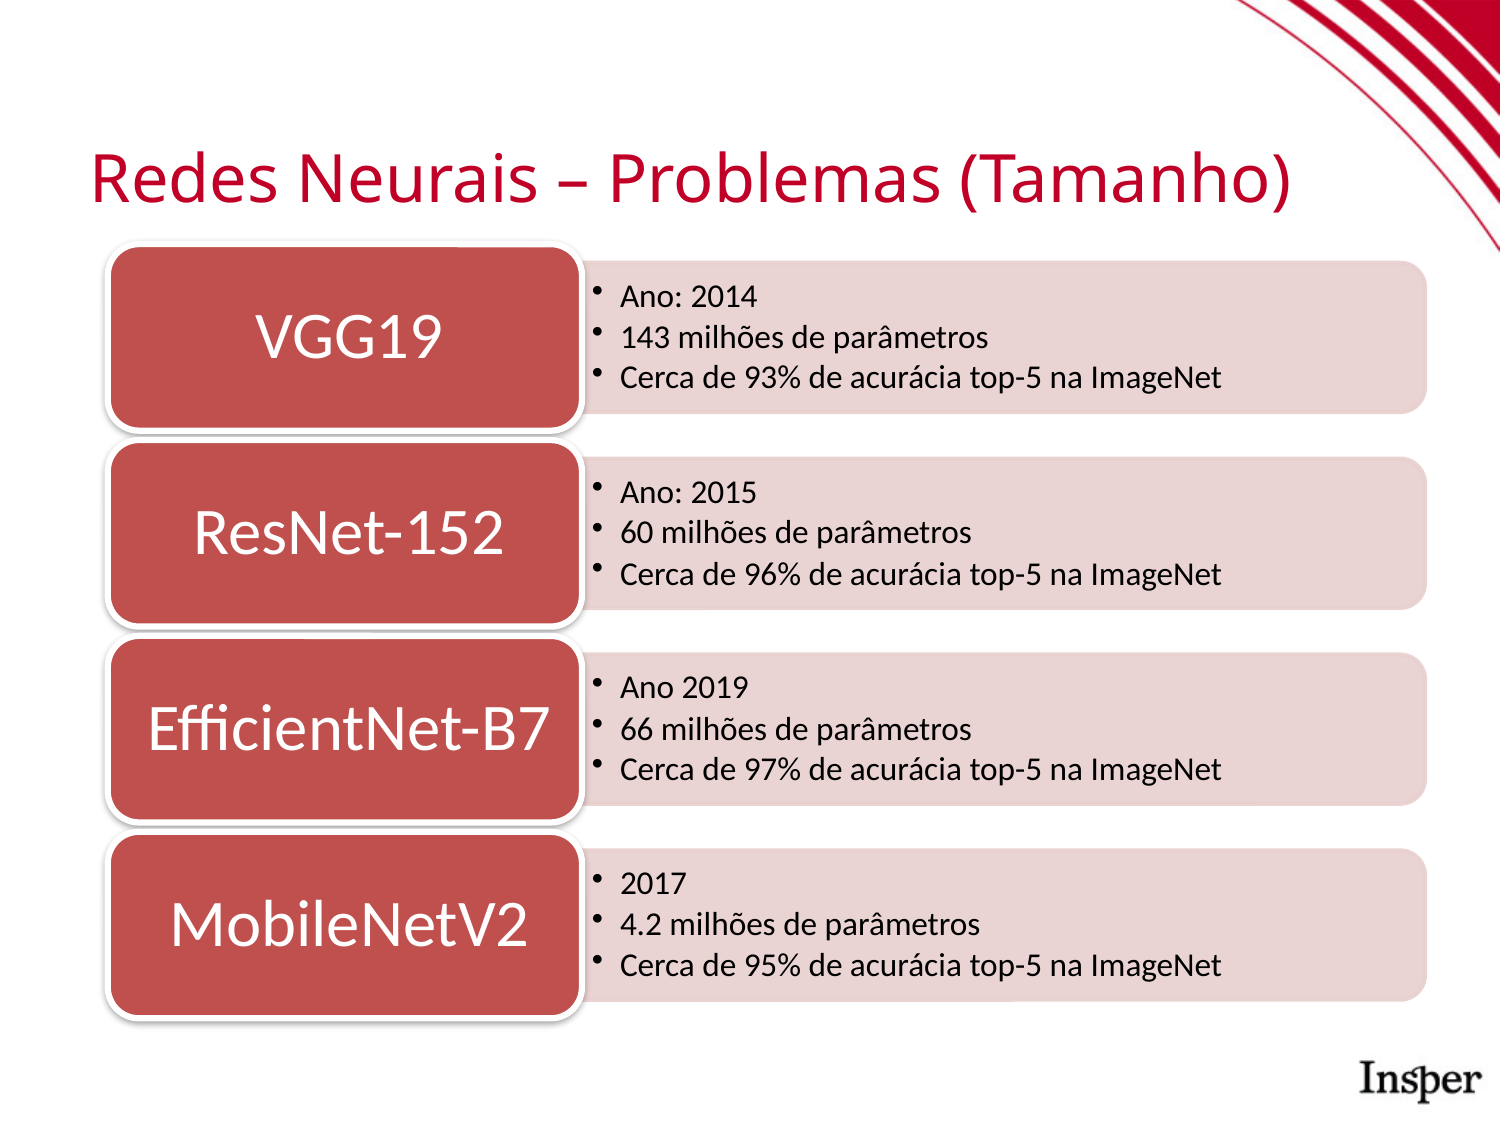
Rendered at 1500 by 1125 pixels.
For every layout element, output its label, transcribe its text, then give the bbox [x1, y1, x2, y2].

picture [0, 0, 1500, 1125]
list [107, 243, 1426, 1019]
title Redes Neurais – Problemas (Tamanho) [75, 128, 1425, 230]
